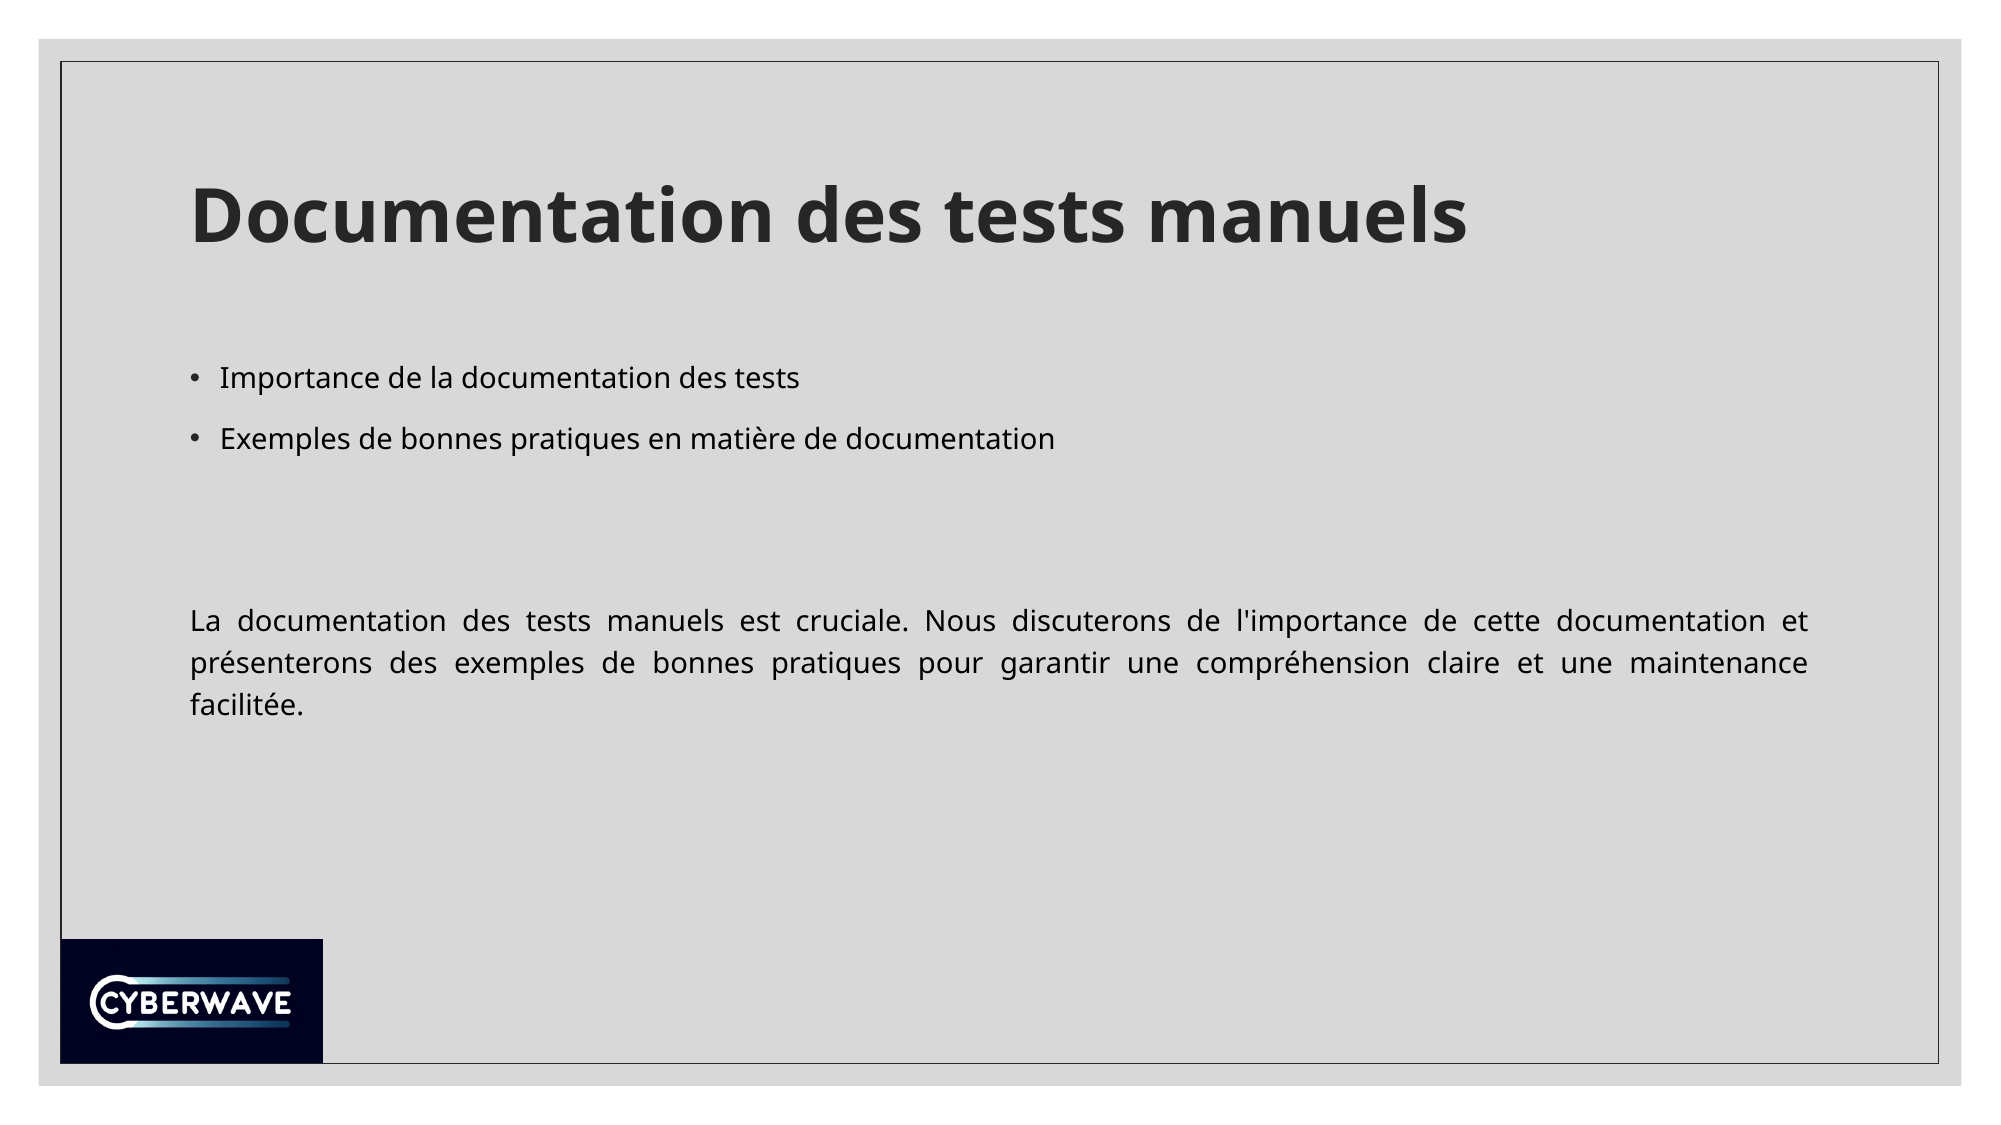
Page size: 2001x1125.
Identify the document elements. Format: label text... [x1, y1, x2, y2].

list Importance de la documentation des tests Exemples de bonnes pratiques en matière de documentation La documentation des tests manuels est cruciale. Nous discuterons de l'importance de cette documentation et présenterons des exemples de bonnes pratiques pour garantir une compréhension claire et une maintenance facilitée. [174, 345, 1825, 977]
picture [61, 939, 323, 1063]
title Documentation des tests manuels [174, 105, 1825, 331]
